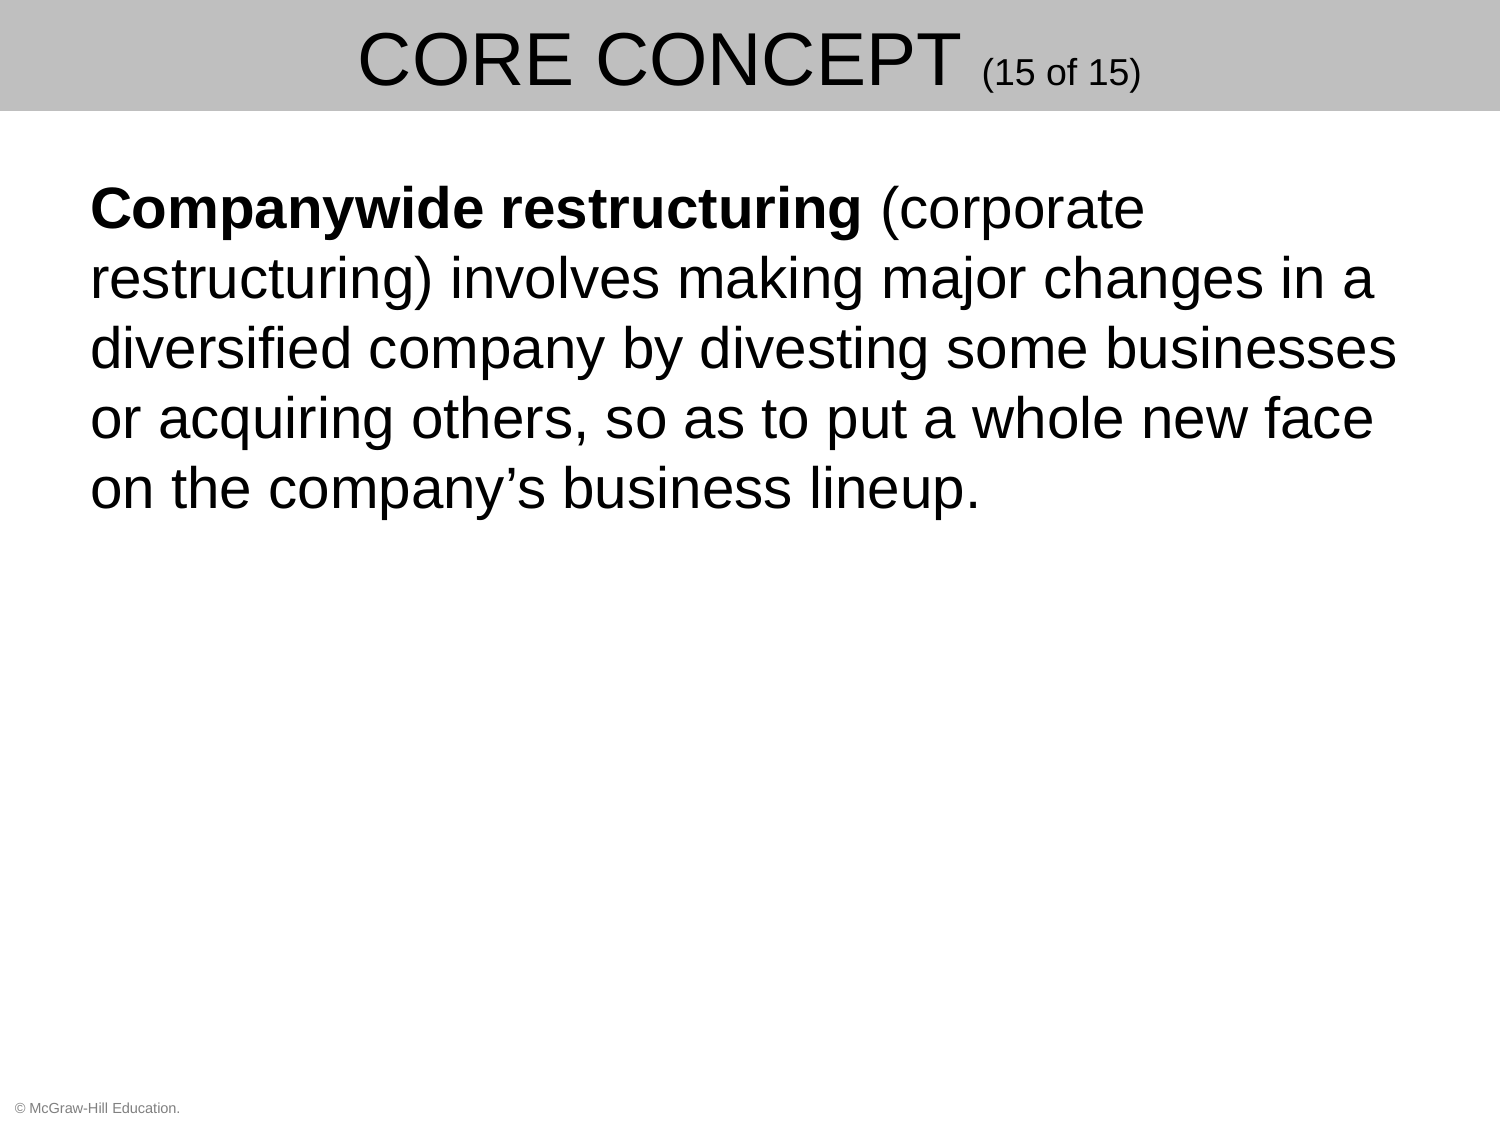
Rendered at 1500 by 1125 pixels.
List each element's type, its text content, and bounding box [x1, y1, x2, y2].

title Core Concept (15 of 15) [0, 0, 1500, 111]
list Companywide restructuring (corporate restructuring) involves making major changes in a diversified company by divesting some businesses or acquiring others, so as to put a whole new face on the company’s business lineup. [74, 162, 1426, 1076]
